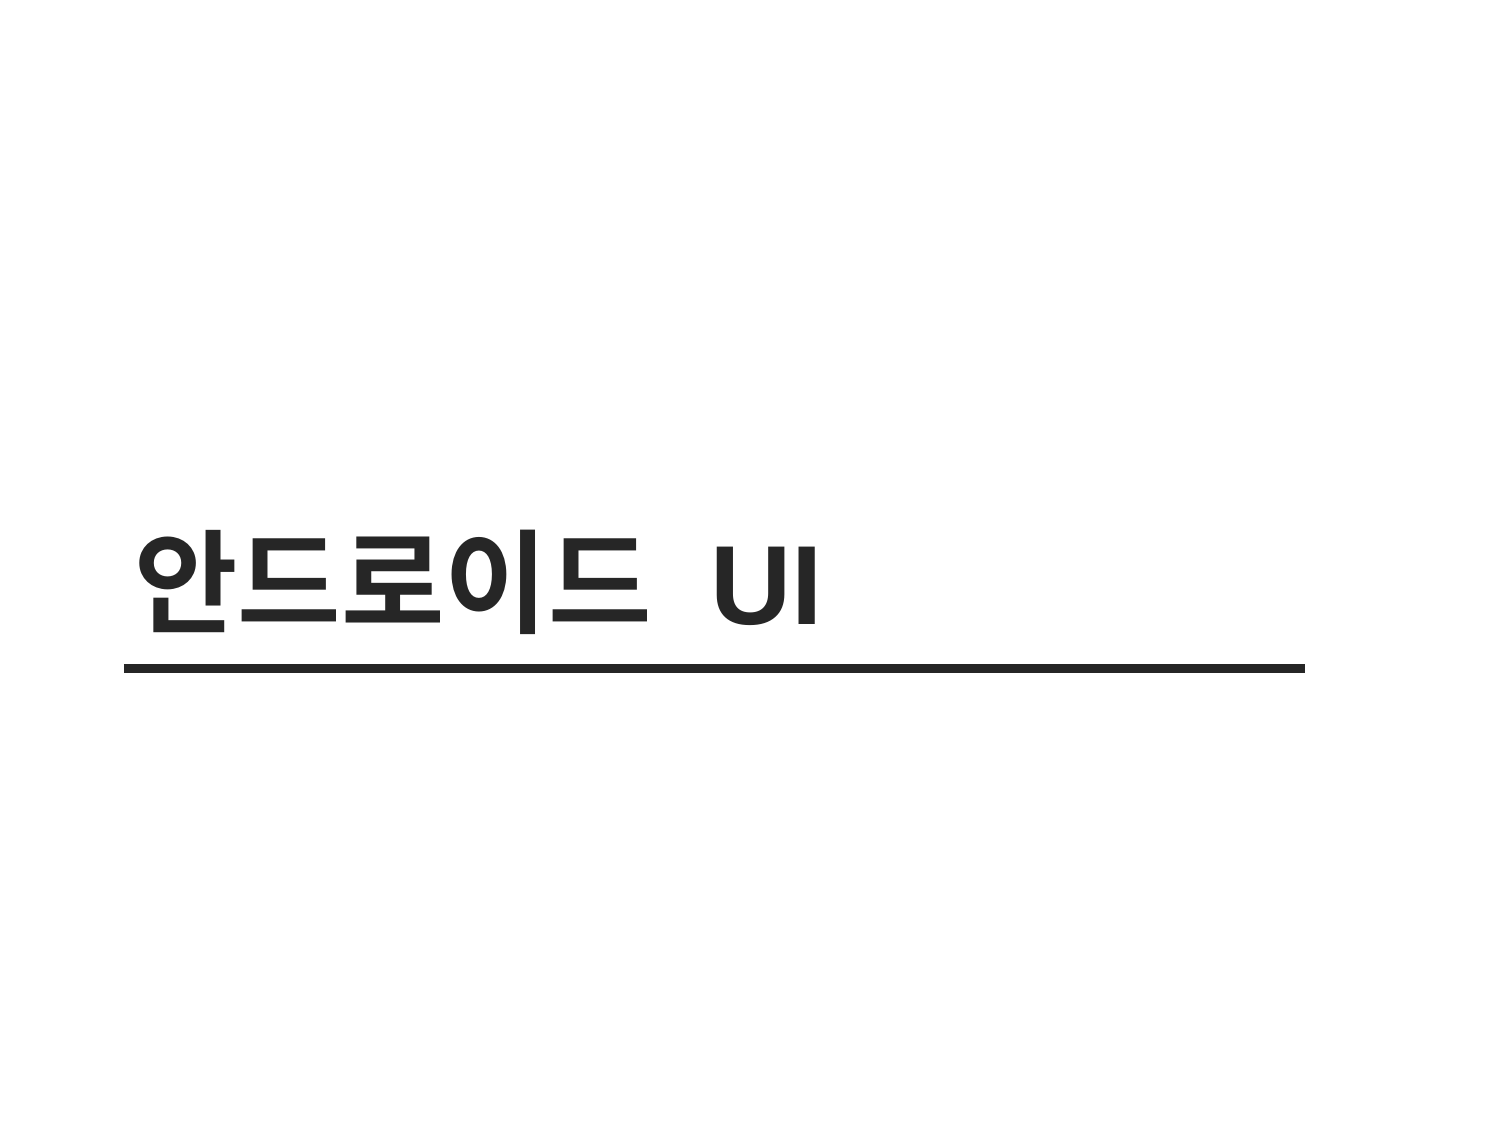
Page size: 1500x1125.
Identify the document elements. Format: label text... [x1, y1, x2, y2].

text_box 안드로이드 UI [119, 504, 838, 654]
